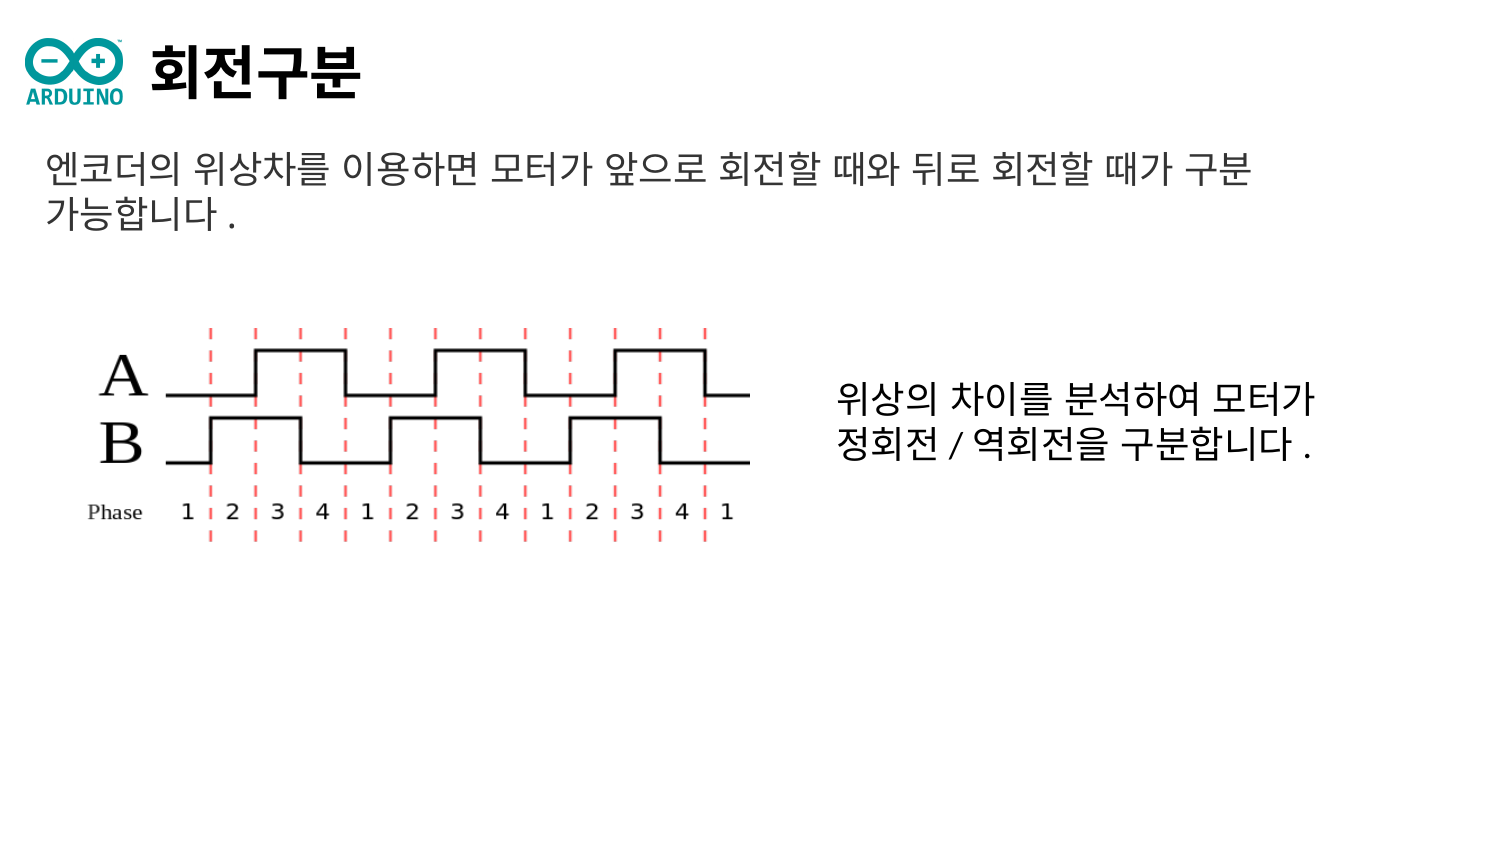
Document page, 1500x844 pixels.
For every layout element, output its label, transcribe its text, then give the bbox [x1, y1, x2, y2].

text_box 위상의 차이를 분석하여 모터가 정회전/역회전을 구분합니다. [821, 368, 1424, 474]
text_box 회전구분 [134, 28, 937, 114]
text_box 엔코더의 위상차를 이용하면 모터가 앞으로 회전할 때와 뒤로 회전할 때가 구분 가능합니다. [30, 139, 1390, 244]
picture [25, 38, 123, 105]
picture [76, 328, 750, 554]
